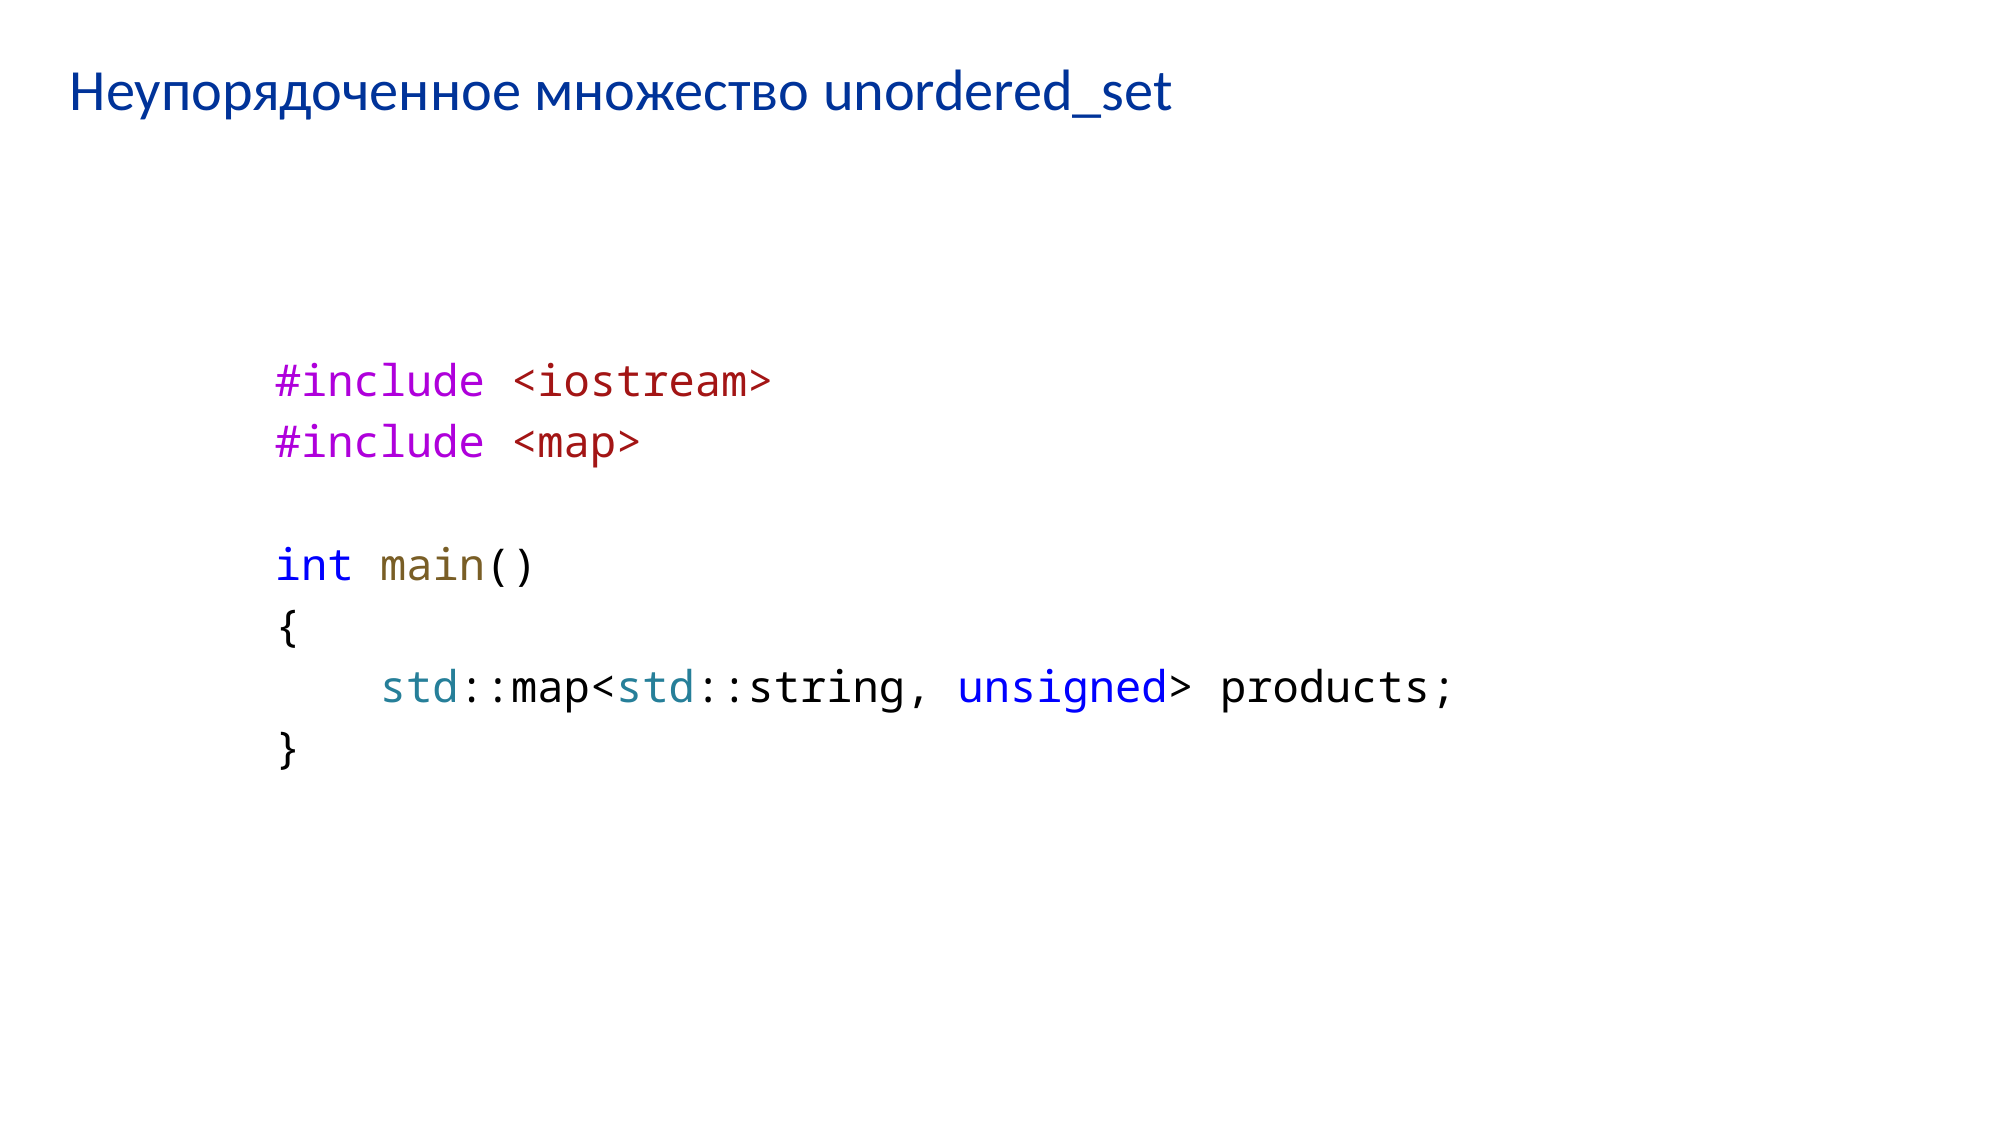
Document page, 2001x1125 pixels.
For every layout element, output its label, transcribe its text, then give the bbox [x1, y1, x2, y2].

title Неупорядоченное множество unordered_set [55, 45, 1945, 185]
list #include <iostream> #include <map> int main() { std::map<std::string, unsigned> products; } [259, 222, 1626, 966]
